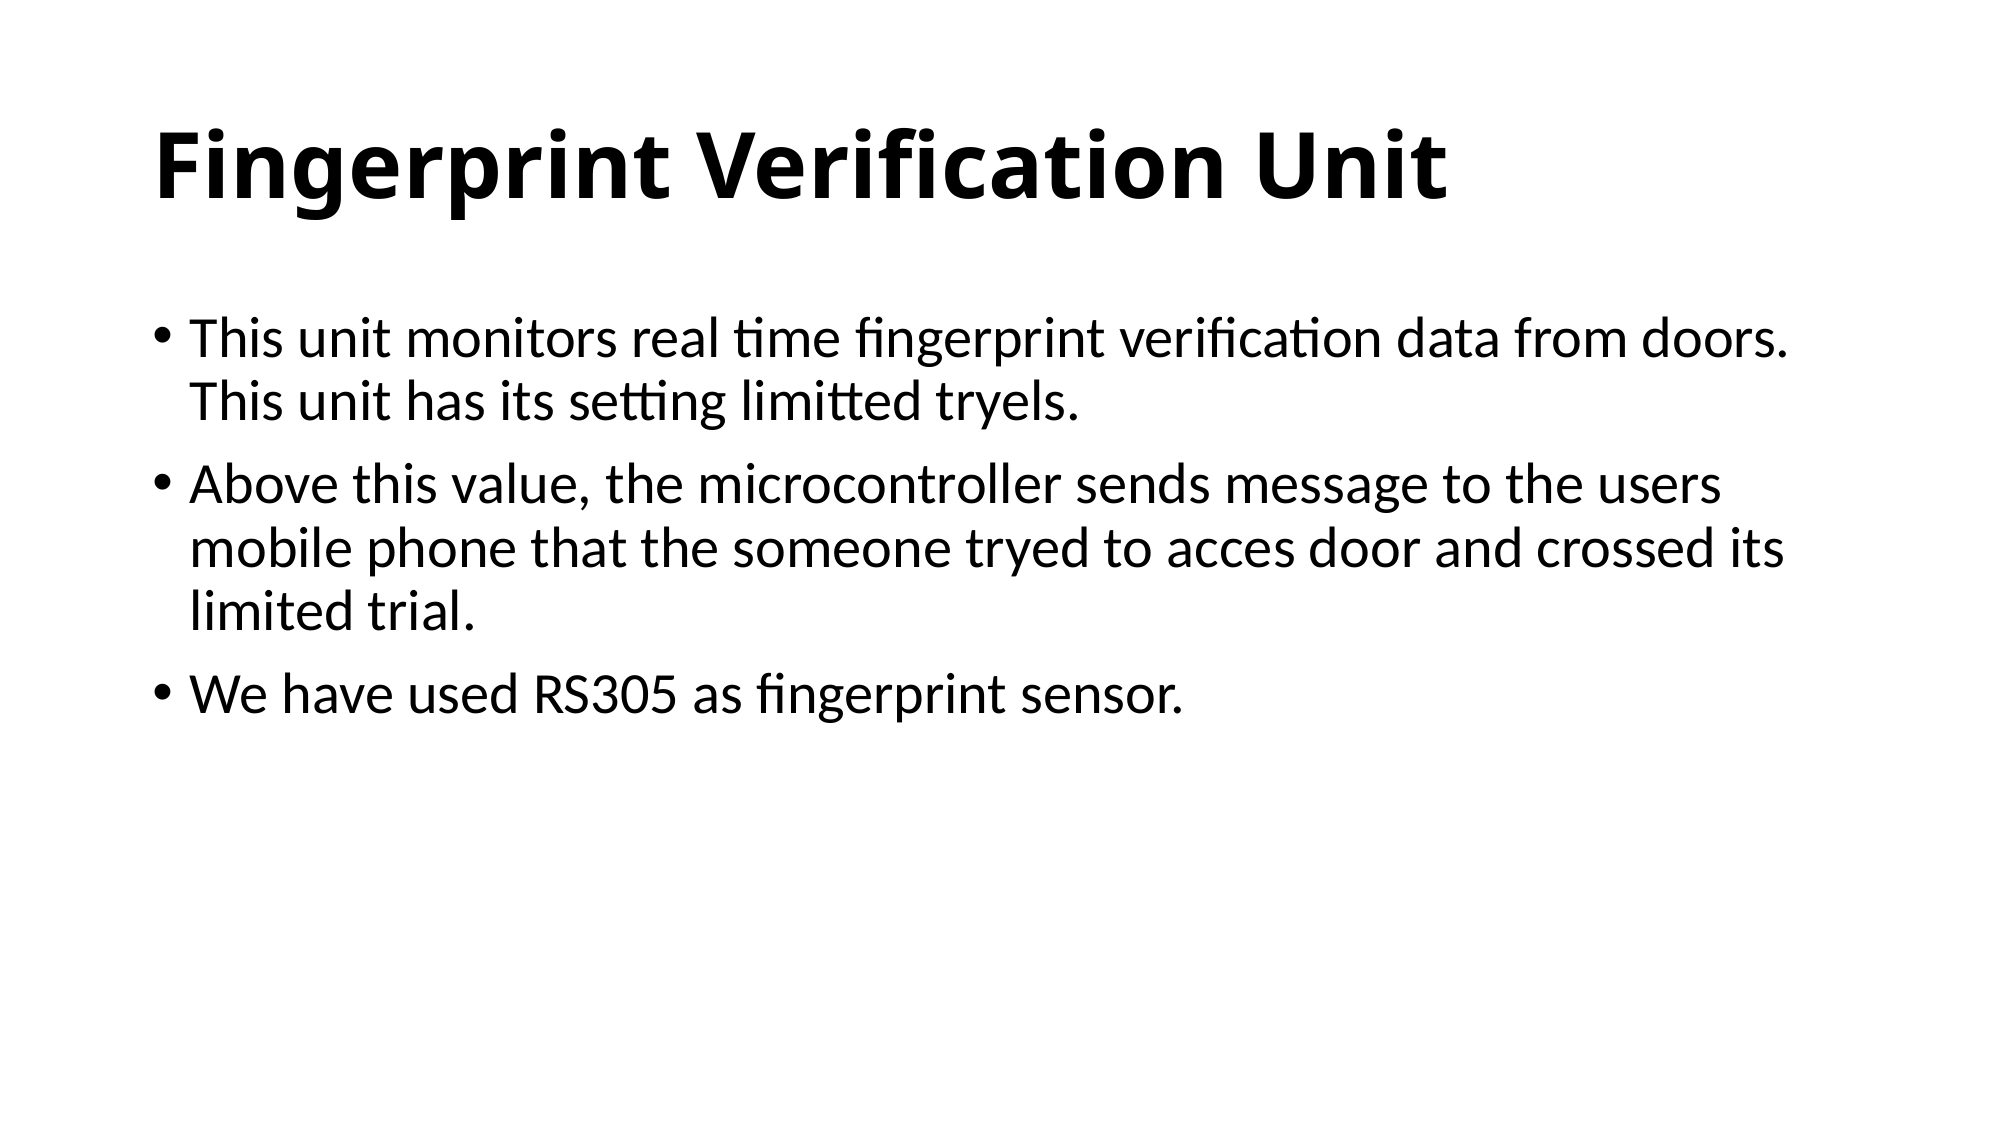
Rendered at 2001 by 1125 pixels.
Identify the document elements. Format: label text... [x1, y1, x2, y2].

title Fingerprint Verification Unit [137, 59, 1863, 278]
list This unit monitors real time fingerprint verification data from doors. This unit has its setting limitted tryels. Above this value, the microcontroller sends message to the users mobile phone that the someone tryed to acces door and crossed its limited trial. We have used RS305 as fingerprint sensor. [137, 299, 1863, 1014]
